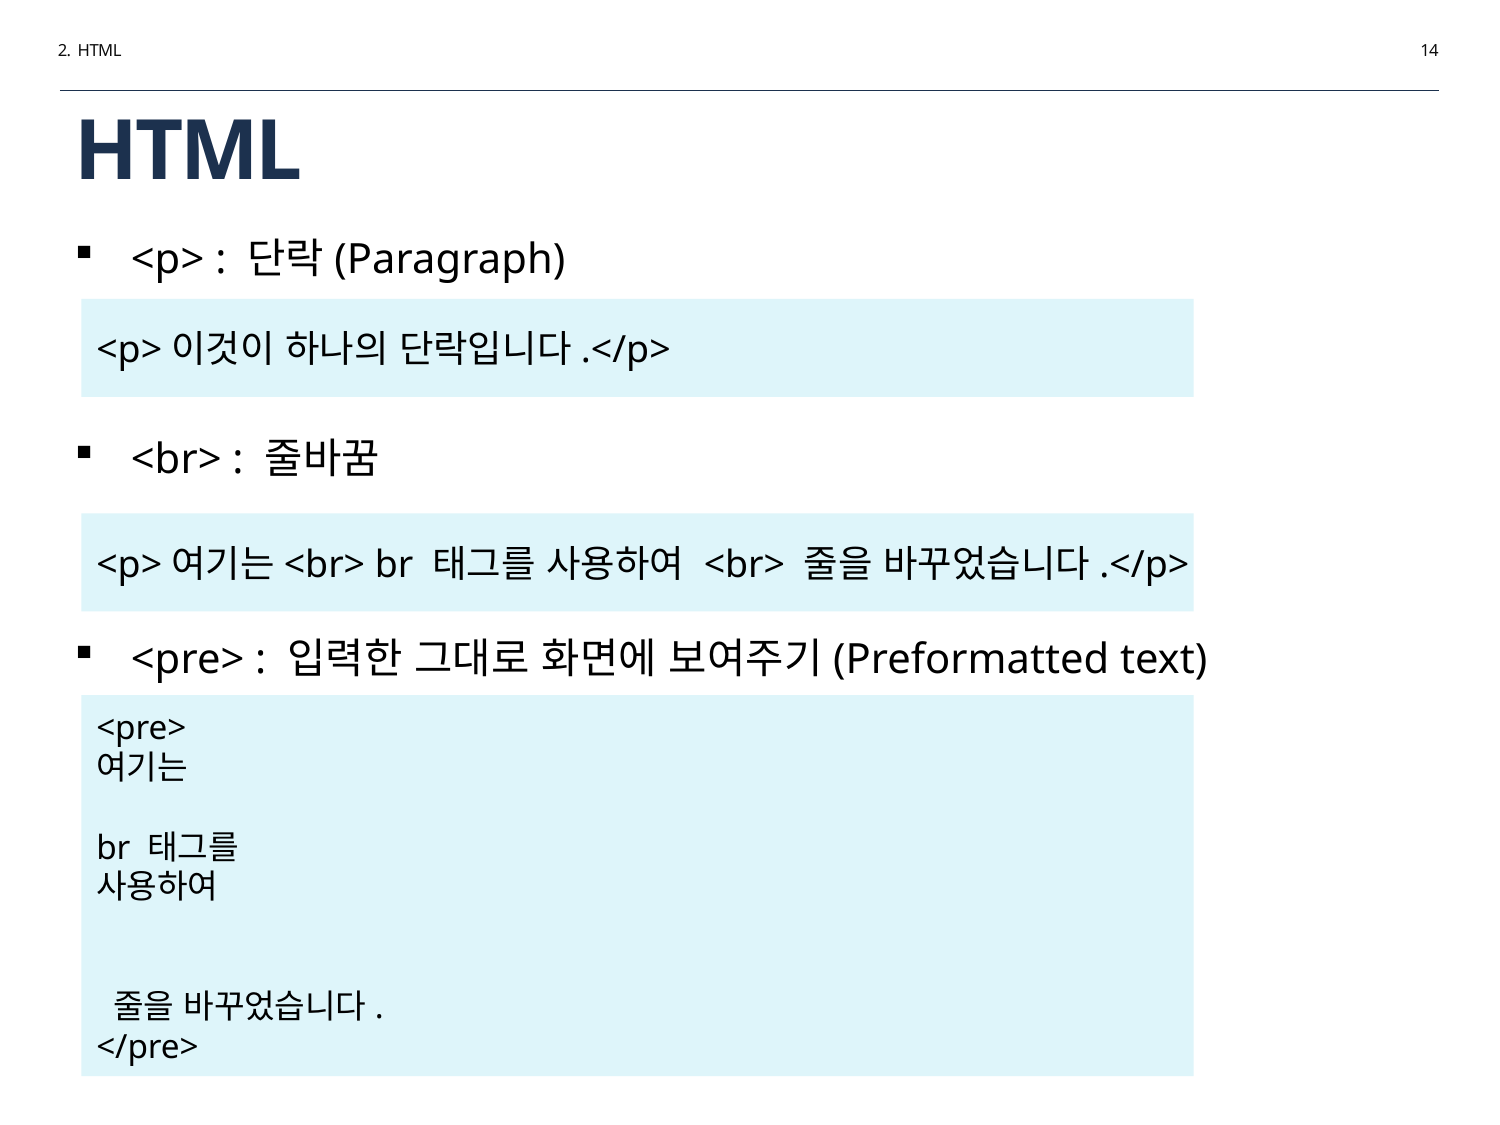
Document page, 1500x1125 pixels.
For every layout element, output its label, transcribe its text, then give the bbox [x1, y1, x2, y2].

text_box <p>이것이 하나의 단락입니다.</p> [81, 298, 1194, 397]
text_box <p> : 단락(Paragraph) <br> : 줄바꿈 <pre> : 입력한 그대로 화면에 보여주기(Preformatted text) [59, 224, 1432, 815]
text_box 14 [1193, 32, 1454, 70]
text_box 2. HTML [43, 31, 303, 67]
text_box <p>여기는<br> br 태그를 사용하여 <br> 줄을 바꾸었습니다.</p> [81, 513, 1194, 612]
text_box <pre> 여기는 br 태그를 사용하여 줄을 바꾸었습니다. </pre> [81, 695, 1194, 1077]
title HTML [59, 98, 1432, 194]
